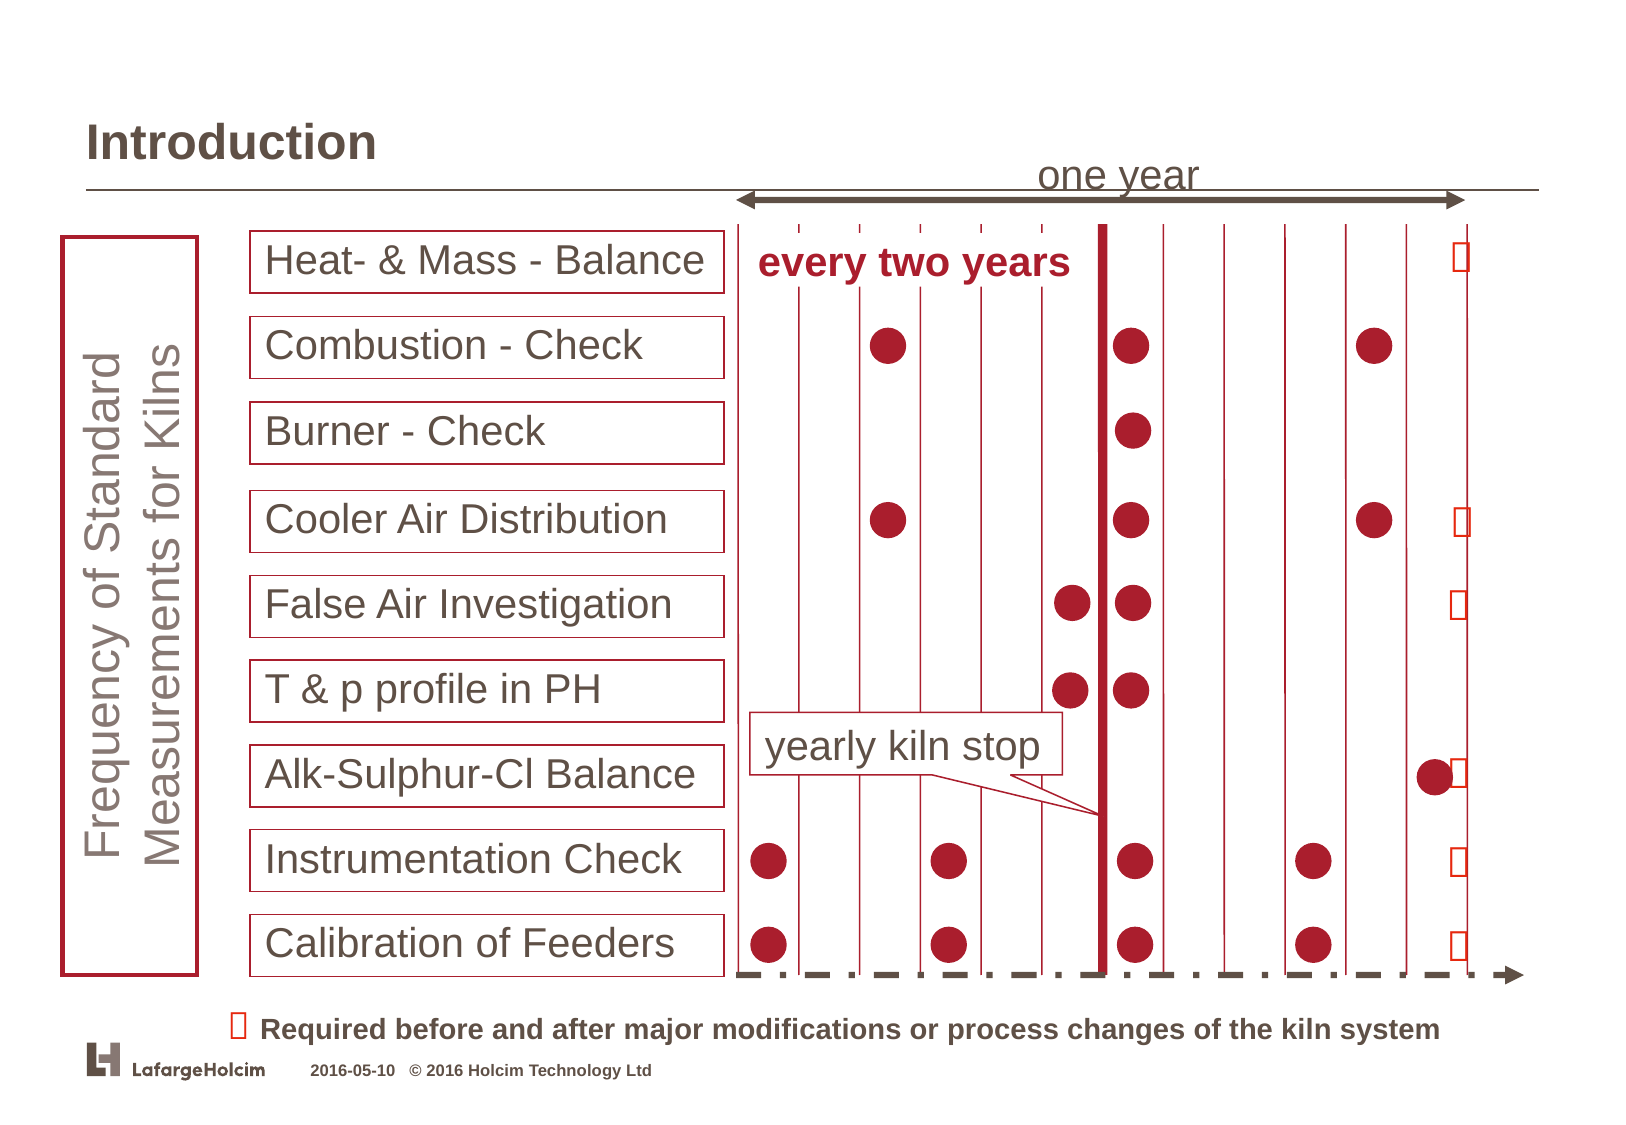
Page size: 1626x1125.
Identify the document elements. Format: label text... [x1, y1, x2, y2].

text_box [249, 199, 1562, 977]
footer 2016-05-10 © 2016 Holcim Technology Ltd [310, 1052, 831, 1080]
text_box one year [974, 141, 1263, 196]
text_box Frequency of Standard Measurements for Kilns [62, 237, 198, 976]
text_box  Required before and after major modifications or process changes of the kiln system [212, 999, 1538, 1056]
title Introduction [85, 30, 1539, 171]
